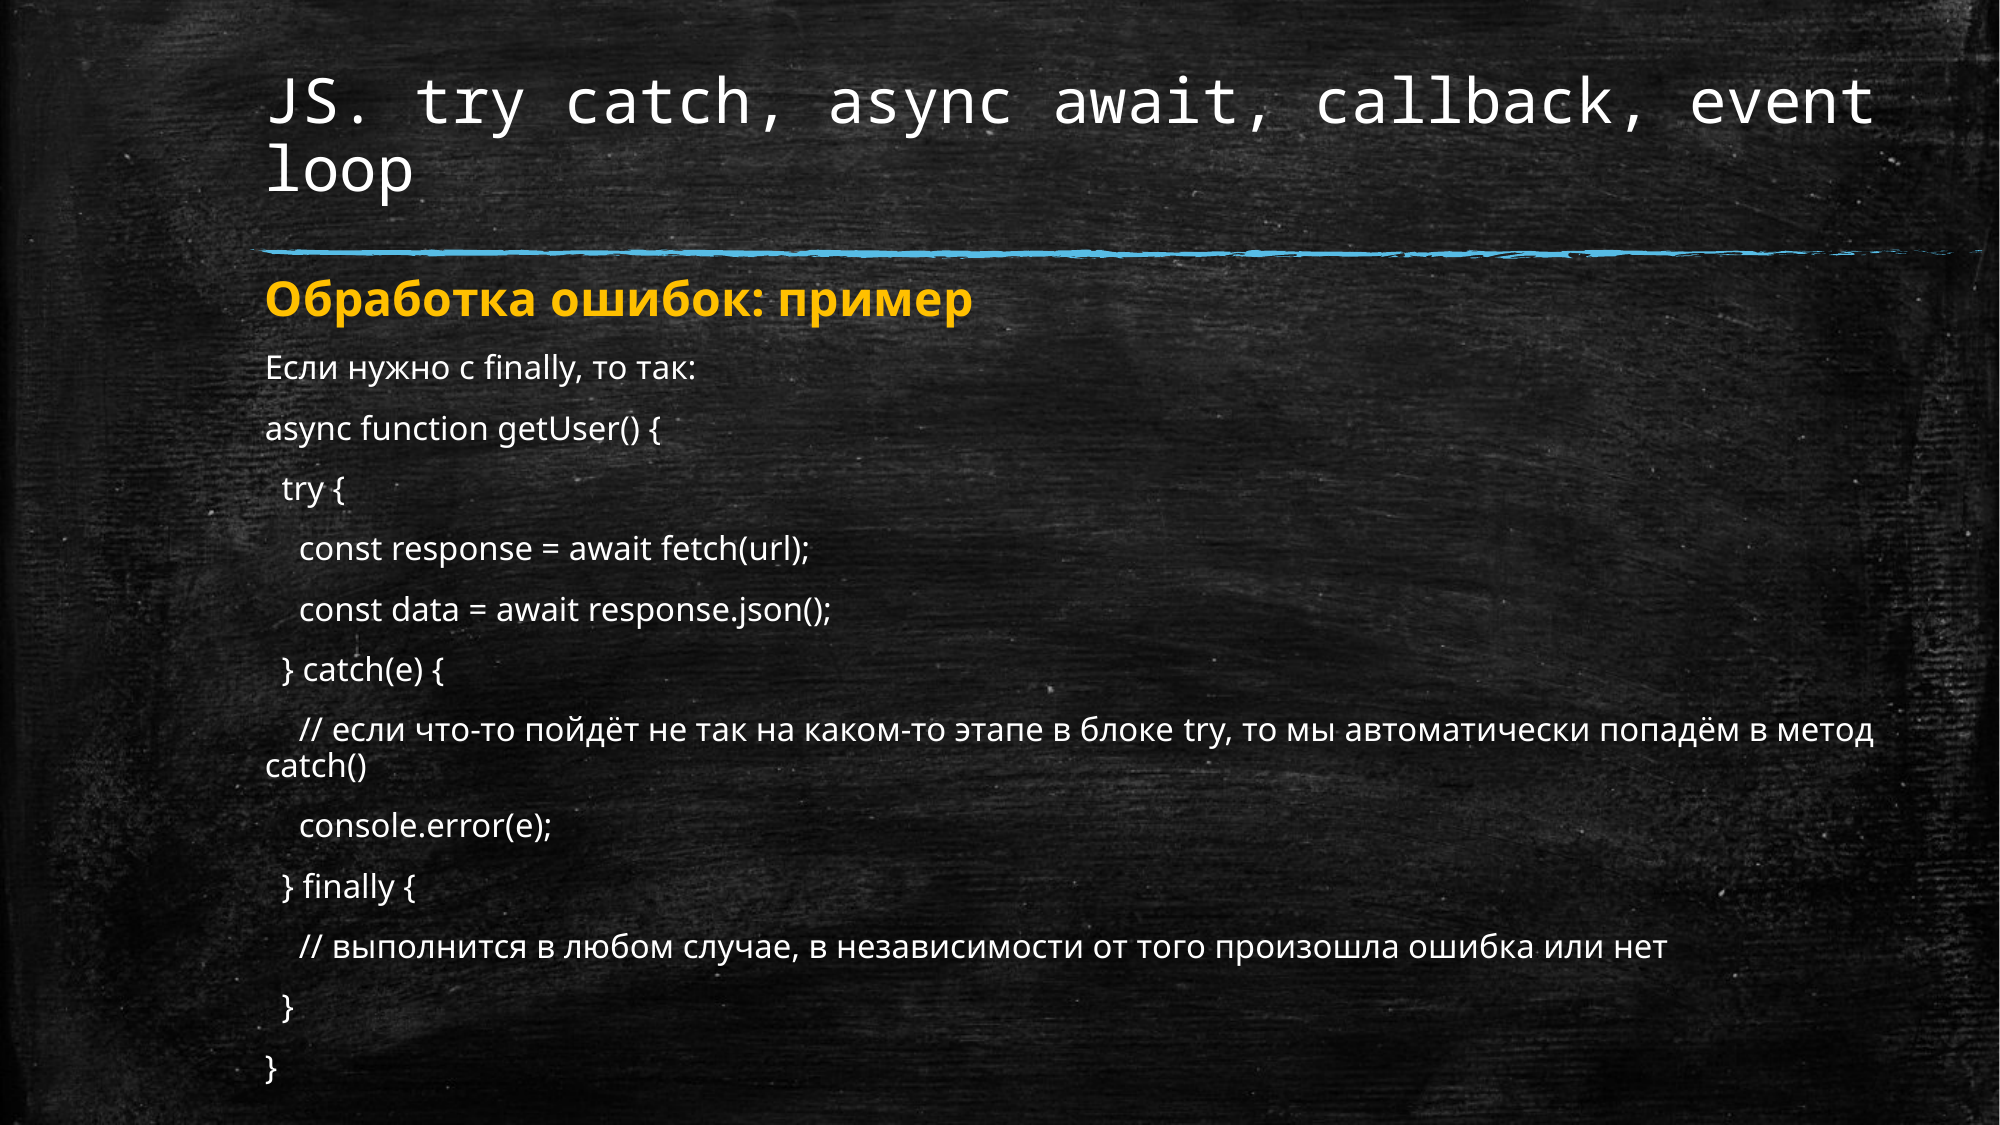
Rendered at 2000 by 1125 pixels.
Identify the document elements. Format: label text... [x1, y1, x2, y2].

list Обработка ошибок: пример Если нужно с finally, то так: async function getUser() { try { const response = await fetch(url); const data = await response.json(); } catch(e) { // если что-то пойдёт не так на каком-то этапе в блоке try, то мы автоматически попадём в метод catch() console.error(e); } finally { // выполнится в любом случае, в независимости от того произошла ошибка или нет } } [249, 267, 1910, 1106]
title JS. try catch, async await, callback, event loop [249, 45, 1933, 213]
